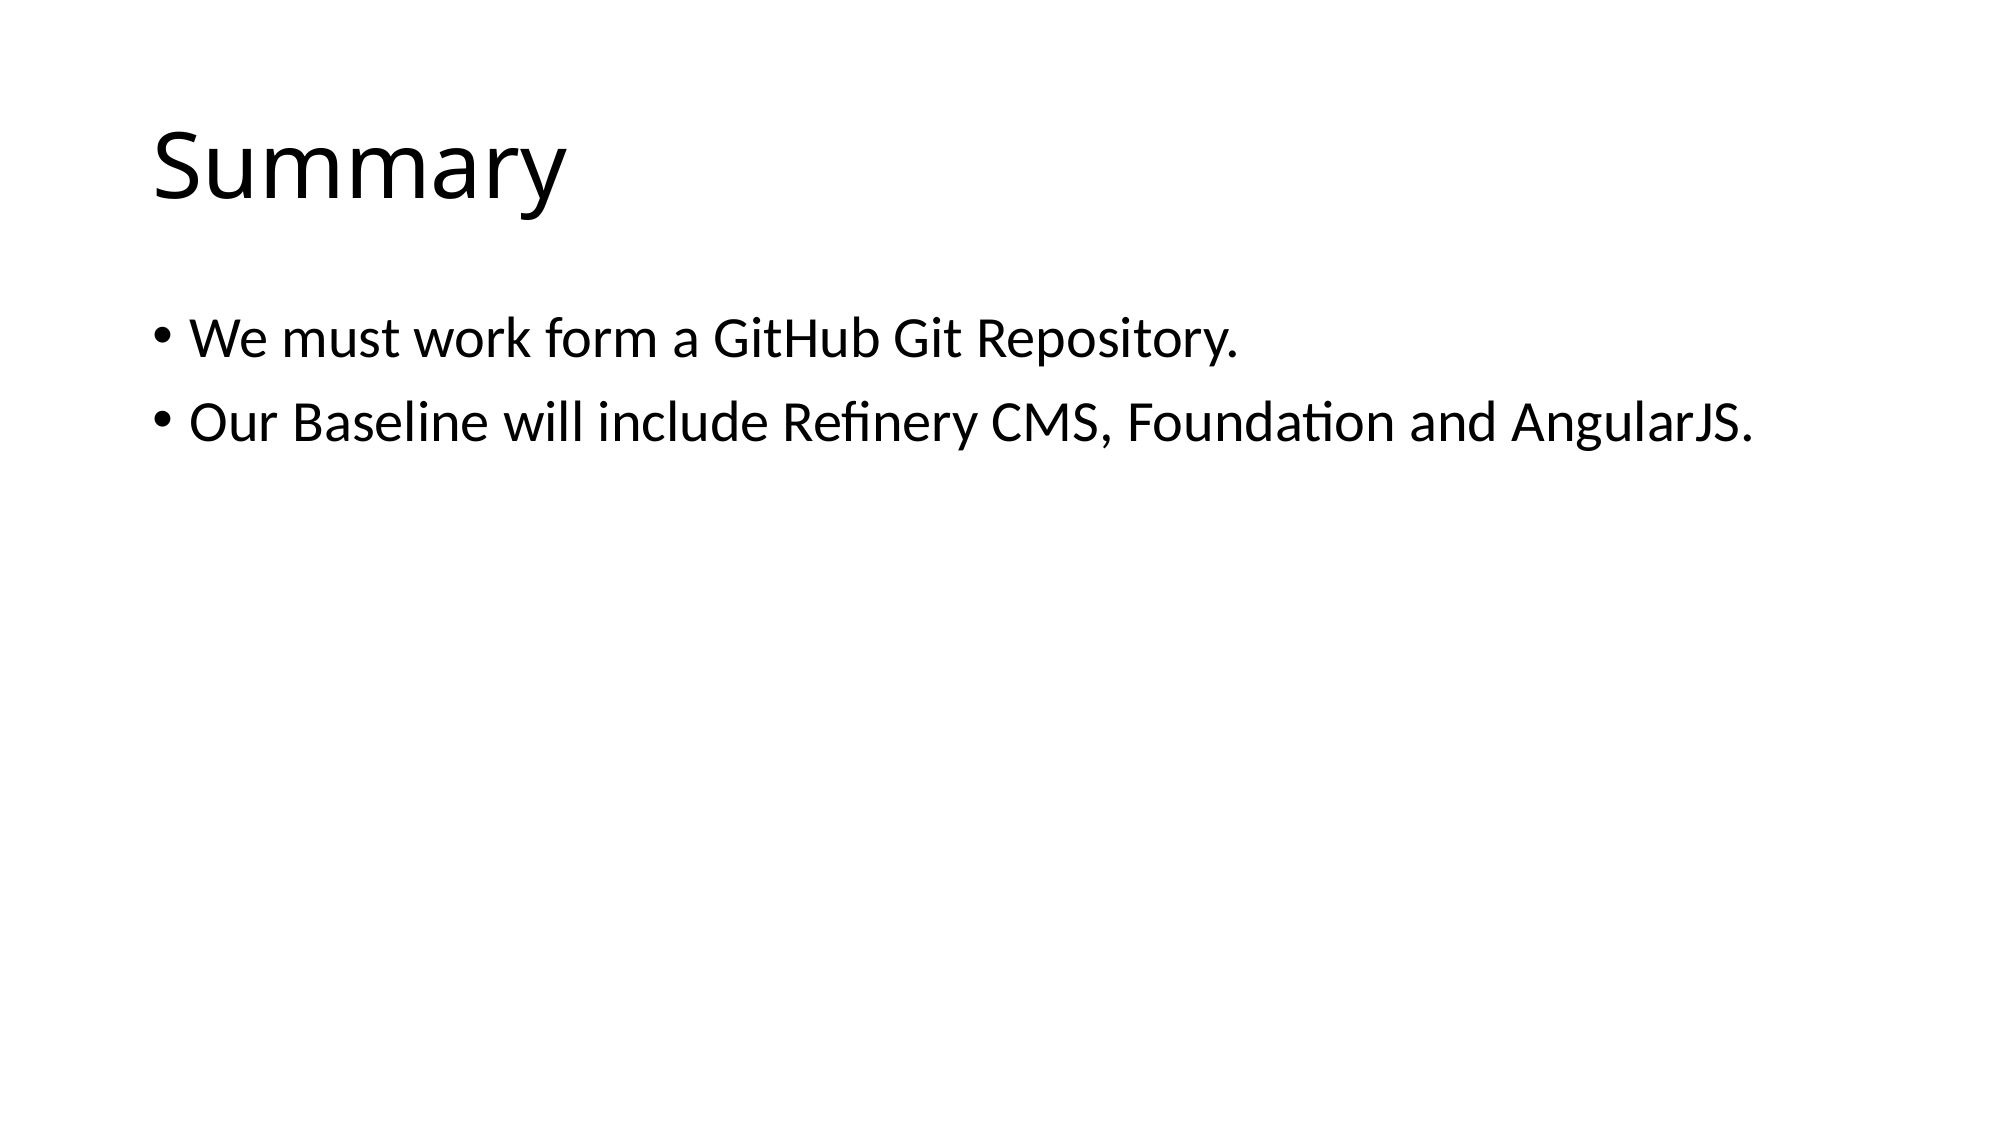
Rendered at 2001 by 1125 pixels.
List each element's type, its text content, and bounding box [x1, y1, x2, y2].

list We must work form a GitHub Git Repository. Our Baseline will include Refinery CMS, Foundation and AngularJS. [137, 299, 1863, 1014]
title Summary [137, 59, 1863, 278]
